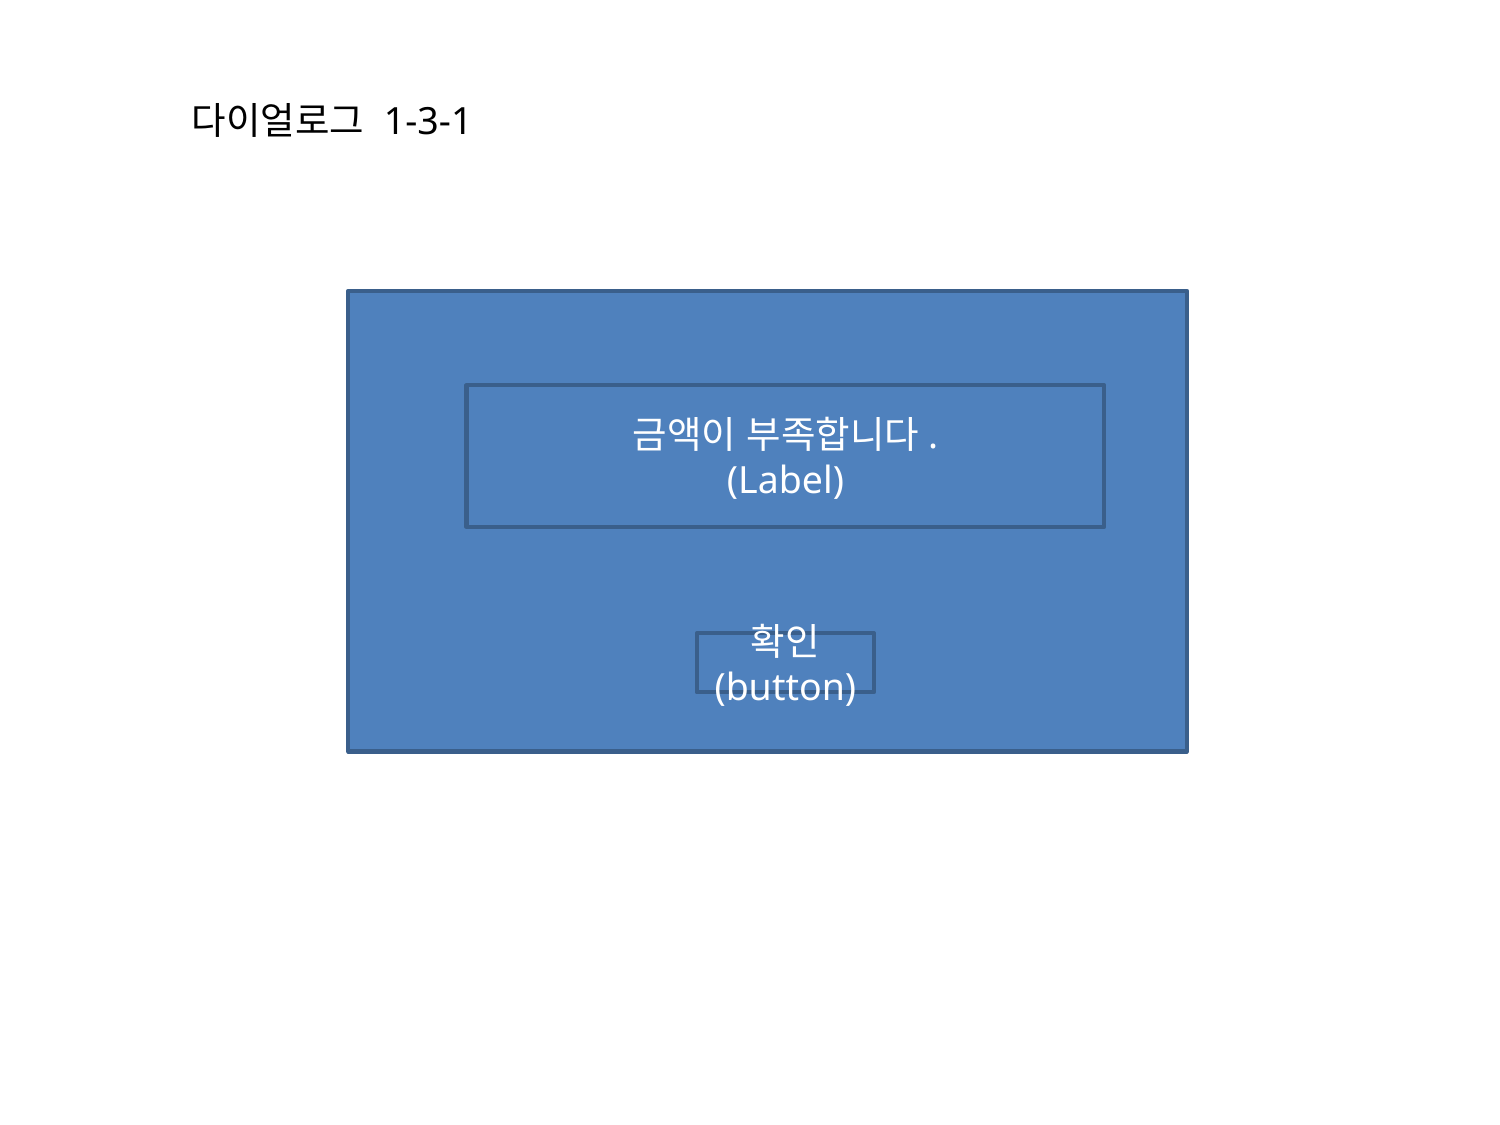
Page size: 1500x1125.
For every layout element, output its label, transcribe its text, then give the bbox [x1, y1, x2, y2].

text_box 금액이 부족합니다. (Label) [464, 383, 1106, 529]
text_box 확인 (button) [695, 631, 876, 694]
text_box 다이얼로그 1-3-1 [177, 89, 556, 150]
text_box [346, 289, 1189, 754]
